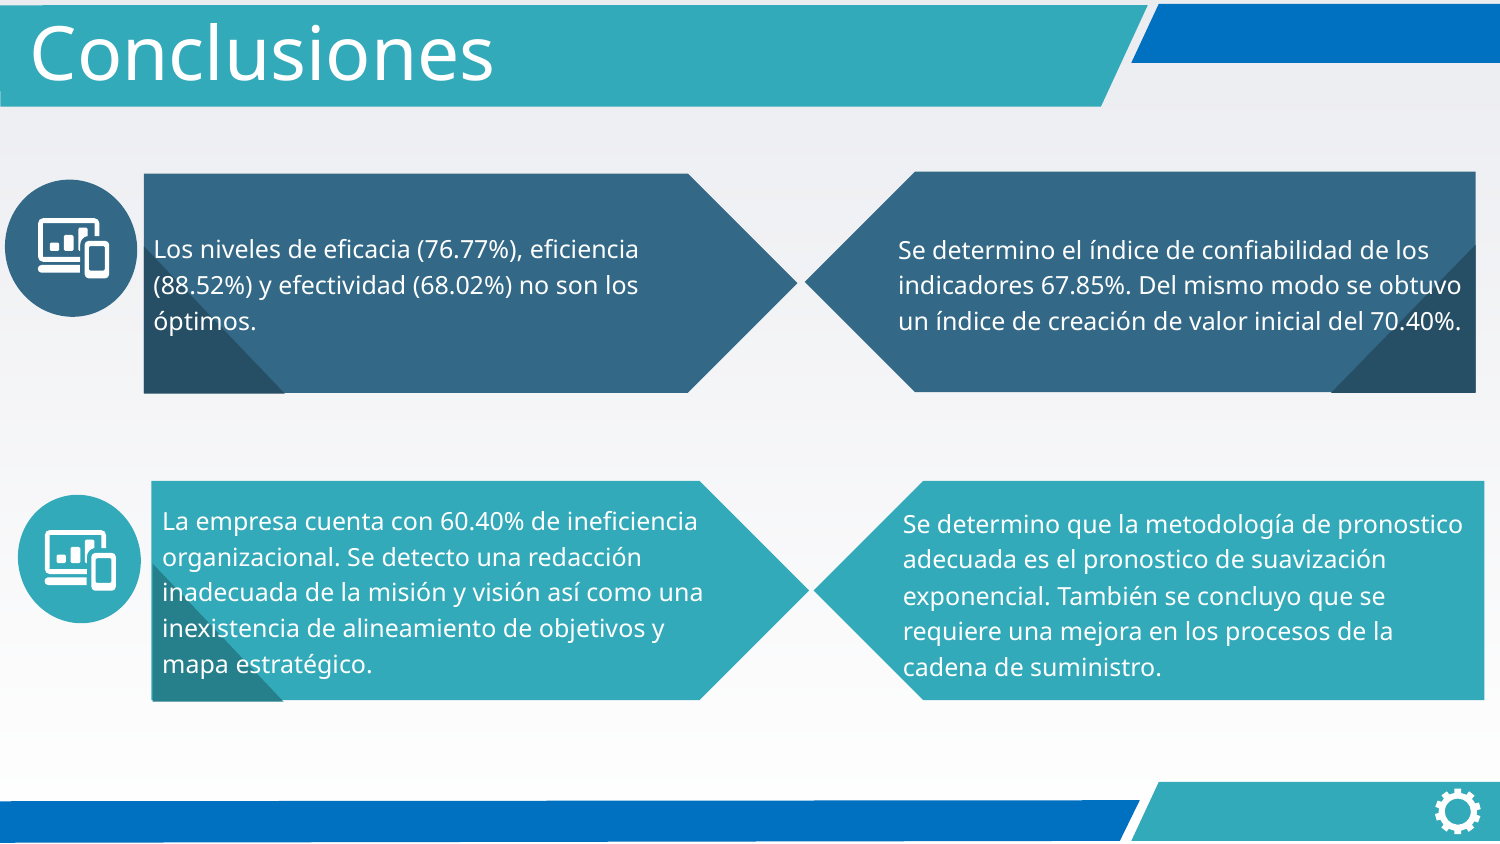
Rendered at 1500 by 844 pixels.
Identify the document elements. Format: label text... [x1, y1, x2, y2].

text_box Se determino que la metodología de pronostico adecuada es el pronostico de suavización exponencial. También se concluyo que se requiere una mejora en los procesos de la cadena de suministro. [891, 489, 1484, 694]
text_box [815, 510, 891, 671]
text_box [804, 171, 1495, 394]
text_box Conclusiones [29, 17, 798, 84]
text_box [17, 480, 810, 702]
text_box [912, 478, 1487, 703]
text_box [4, 173, 798, 394]
